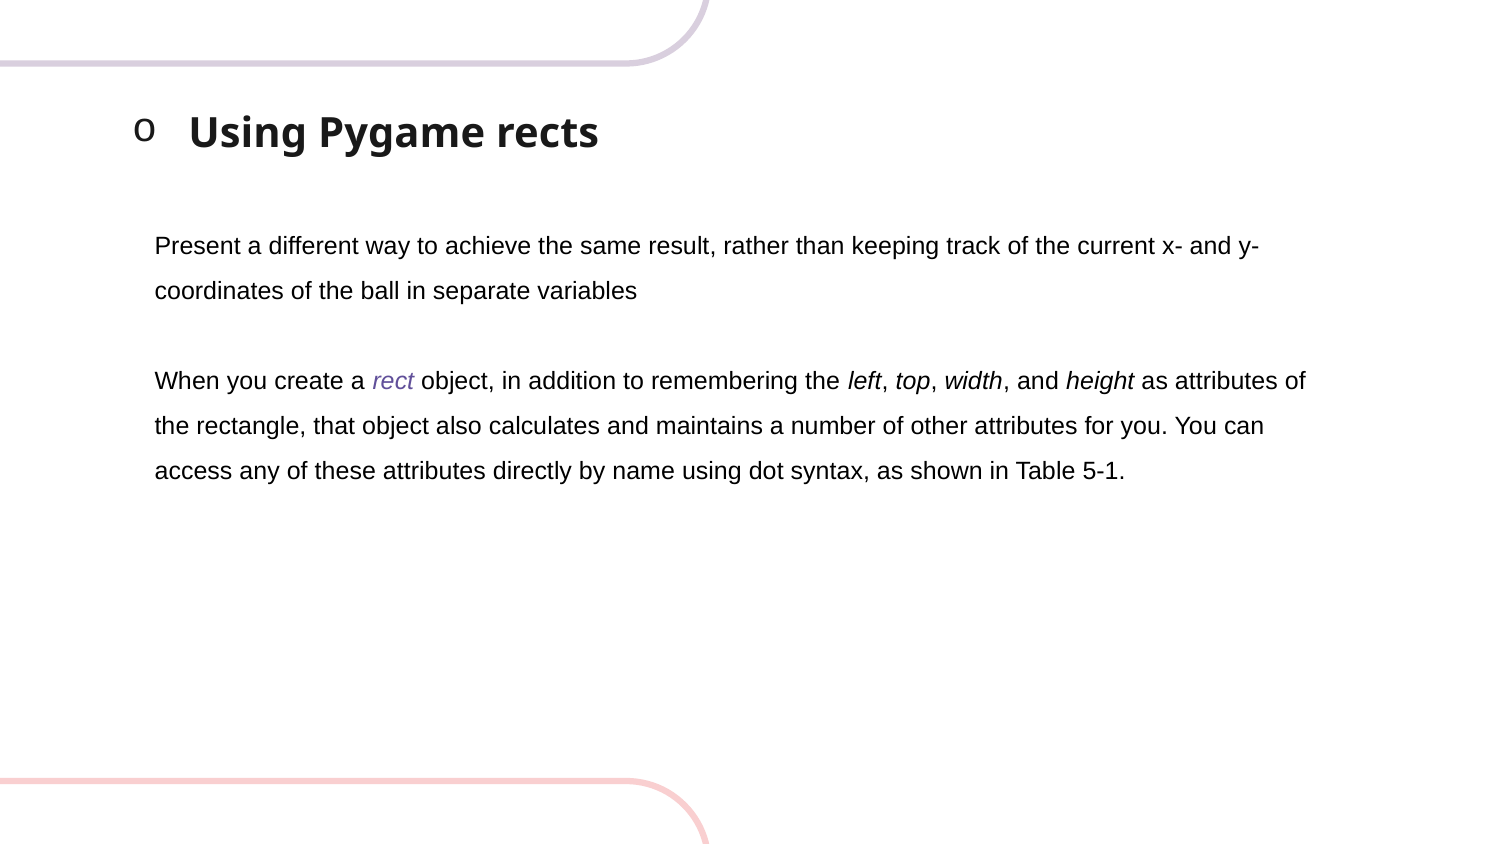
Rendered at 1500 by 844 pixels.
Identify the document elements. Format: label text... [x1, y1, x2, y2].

text_box Present a different way to achieve the same result, rather than keeping track of the current x- and y-coordinates of the ball in separate variables When you create a rect object, in addition to remembering the left, top, width, and height as attributes of the rectangle, that object also calculates and maintains a number of other attributes for you. You can access any of these attributes directly by name using dot syntax, as shown in Table 5-1. [139, 207, 1323, 492]
title Using Pygame rects [116, 76, 1265, 171]
